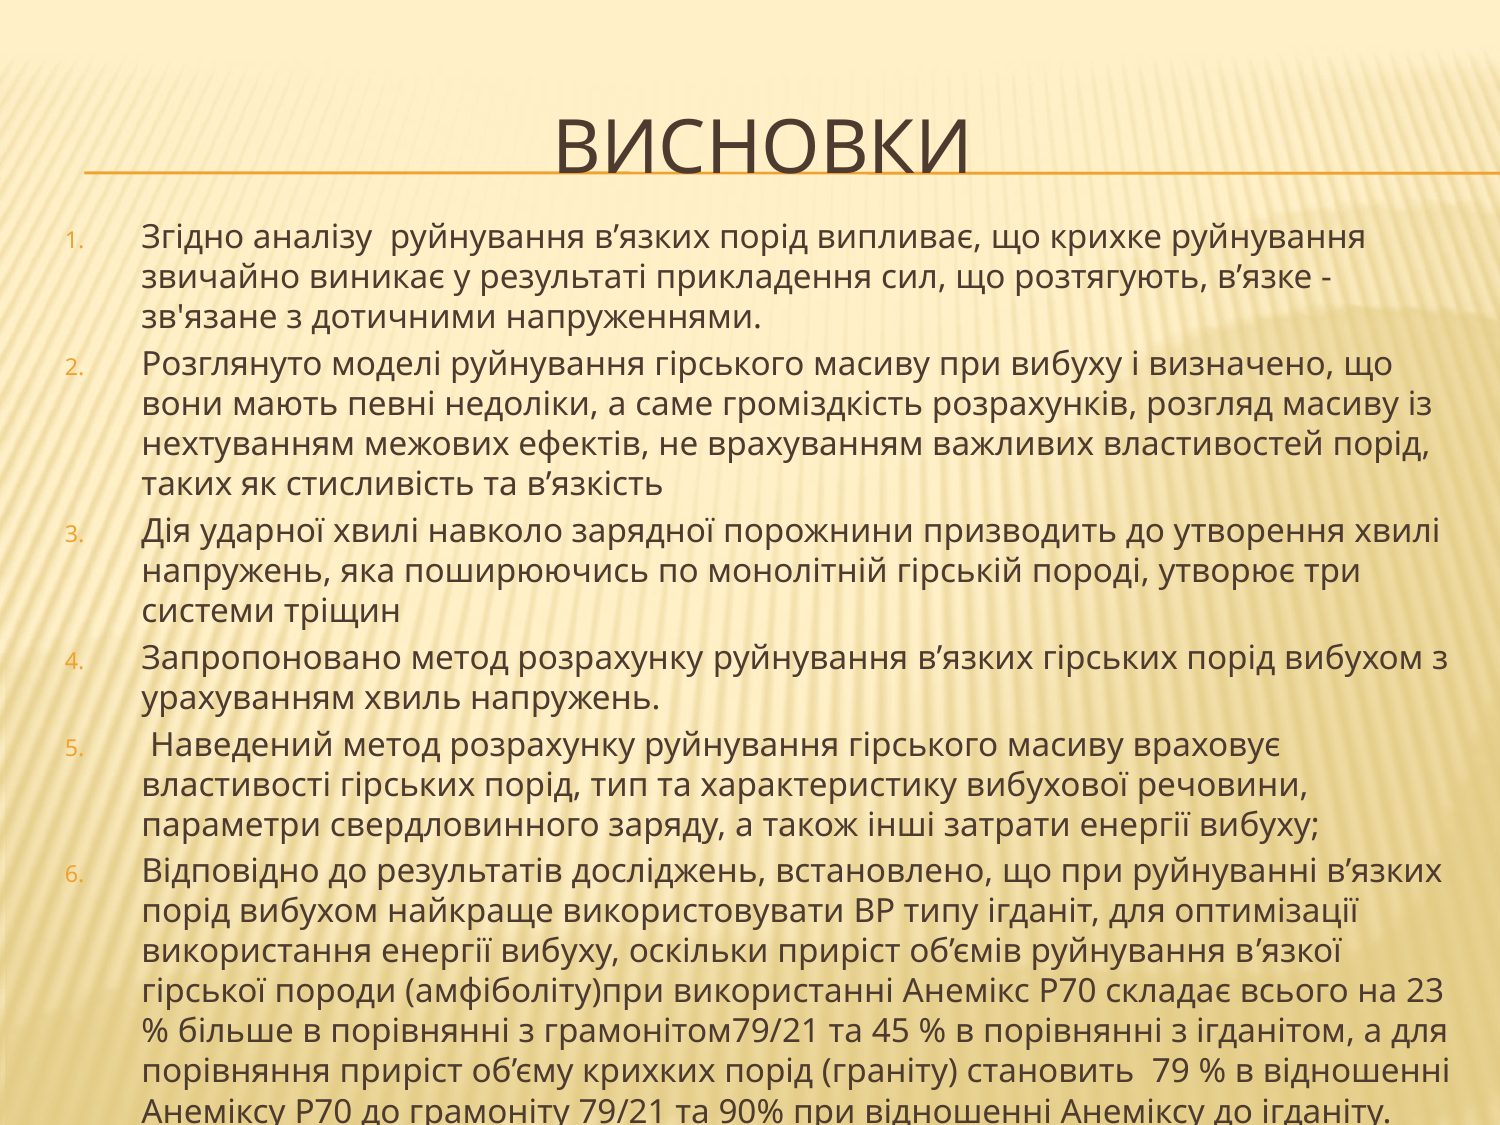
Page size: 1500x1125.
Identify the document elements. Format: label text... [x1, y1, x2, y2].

title Висновки [50, 75, 1475, 208]
list Згідно аналізу руйнування в’язких порід випливає, що крихке руйнування звичайно виникає у результаті прикладення сил, що розтягують, в’язке - зв'язане з дотичними напруженнями. Розглянуто моделі руйнування гірського масиву при вибуху і визначено, що вони мають певні недоліки, а саме громіздкість розрахунків, розгляд масиву із нехтуванням межових ефектів, не врахуванням важливих властивостей порід, таких як стисливість та в’язкість Дія ударної хвилі навколо зарядної порожнини призводить до утворення хвилі напружень, яка поширюючись по монолітній гірській породі, утворює три системи тріщин Запропоновано метод розрахунку руйнування в’язких гірських порід вибухом з урахуванням хвиль напружень. Наведений метод розрахунку руйнування гірського масиву враховує властивості гірських порід, тип та характеристику вибухової речовини, параметри свердловинного заряду, а також інші затрати енергії вибуху; Відповідно до результатів досліджень, встановлено, що при руйнуванні в’язких порід вибухом найкраще використовувати ВР типу ігданіт, для оптимізації використання енергії вибуху, оскільки приріст об’ємів руйнування в’язкої гірської породи (амфіболіту)при використанні Анемікс Р70 складає всього на 23 % більше в порівнянні з грамонітом79/21 та 45 % в порівнянні з ігданітом, а для порівняння приріст об’єму крихких порід (граніту) становить 79 % в відношенні Анеміксу Р70 до грамоніту 79/21 та 90% при відношенні Анеміксу до ігданіту. [50, 208, 1475, 1125]
